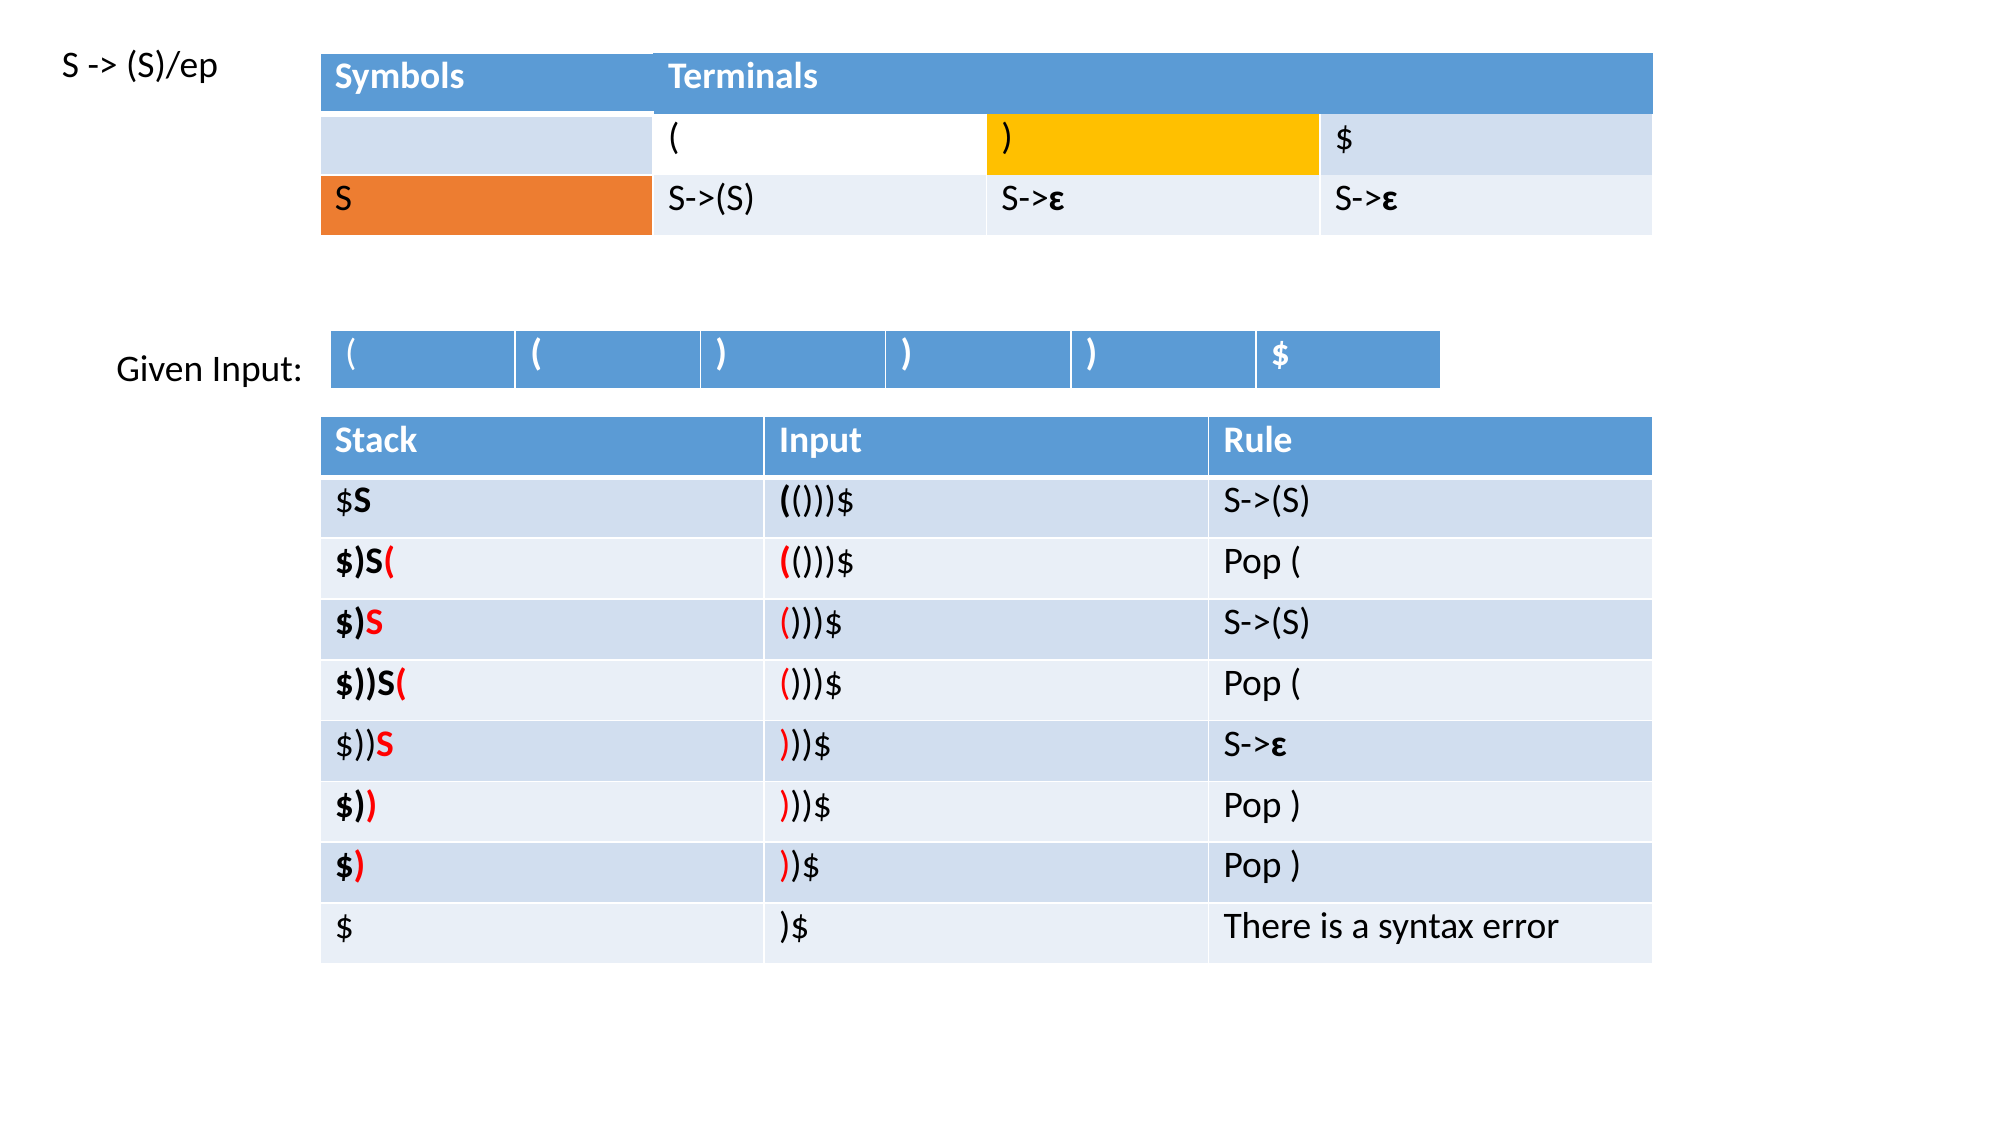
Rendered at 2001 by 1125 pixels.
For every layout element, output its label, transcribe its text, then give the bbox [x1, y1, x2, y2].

table_cell ()))$ [765, 600, 1208, 659]
table_header Input [765, 417, 1208, 475]
table_cell S->(S) [1209, 600, 1652, 659]
table_header ) [701, 331, 885, 388]
table_cell S [321, 176, 652, 235]
table_header ) [886, 331, 1070, 388]
table_cell (()))$ [765, 539, 1208, 598]
table_header ( [331, 331, 514, 388]
table_cell $))S [321, 721, 763, 781]
table_header Terminals [653, 53, 1653, 114]
table_cell Pop ( [1209, 661, 1652, 720]
table_header Rule [1209, 417, 1652, 475]
table_cell S->(S) [654, 175, 986, 235]
table_cell Pop ) [1209, 782, 1652, 841]
table_cell $))S( [321, 661, 763, 720]
table_cell S->ɛ [987, 175, 1319, 235]
table_cell )$ [765, 904, 1208, 963]
table_cell $S [321, 480, 763, 537]
table_cell )))$ [765, 721, 1208, 781]
table_cell S->ɛ [1321, 175, 1652, 235]
table_cell (()))$ [765, 480, 1208, 537]
table_cell )))$ [765, 782, 1208, 841]
table_cell $)S [321, 600, 763, 659]
table_cell [321, 117, 652, 174]
table_cell ) [987, 114, 1319, 175]
table_cell $) [321, 843, 763, 902]
table_cell $)S( [321, 539, 763, 598]
table_header Symbols [321, 54, 653, 111]
table_cell There is a syntax error [1209, 904, 1652, 963]
table_cell ()))$ [765, 661, 1208, 720]
table_header Stack [321, 417, 763, 475]
table_header ) [1072, 331, 1255, 388]
table_cell ( [654, 114, 986, 175]
table_cell S->ɛ [1209, 721, 1652, 781]
table_cell $ [1321, 114, 1652, 175]
table_header ( [516, 331, 700, 388]
text_box Given Input: [101, 336, 319, 396]
table_cell Pop ) [1209, 843, 1652, 902]
table_cell Pop ( [1209, 539, 1652, 598]
table_header $ [1257, 331, 1440, 388]
table_cell S->(S) [1209, 480, 1652, 537]
table_cell $ [321, 904, 763, 963]
table_cell $)) [321, 782, 763, 841]
text_box S -> (S)/ep [47, 33, 234, 93]
table_cell ))$ [765, 843, 1208, 902]
